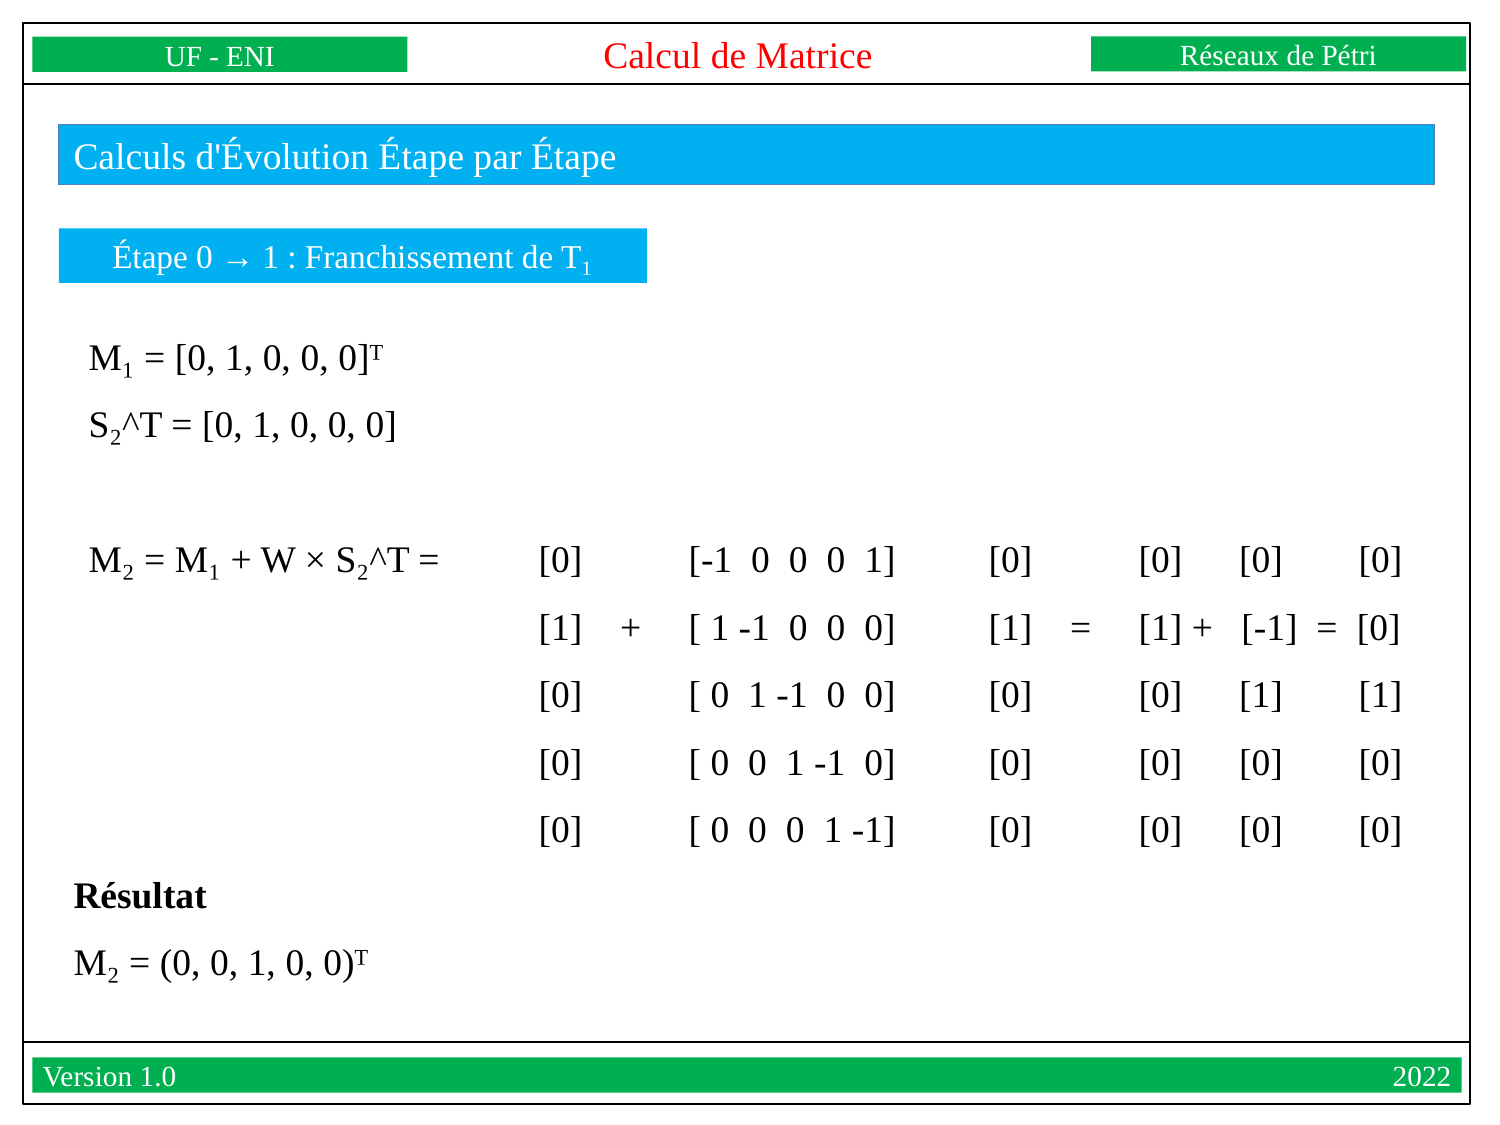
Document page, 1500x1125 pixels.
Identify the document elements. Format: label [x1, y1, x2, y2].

text_box [23, 23, 1471, 1105]
